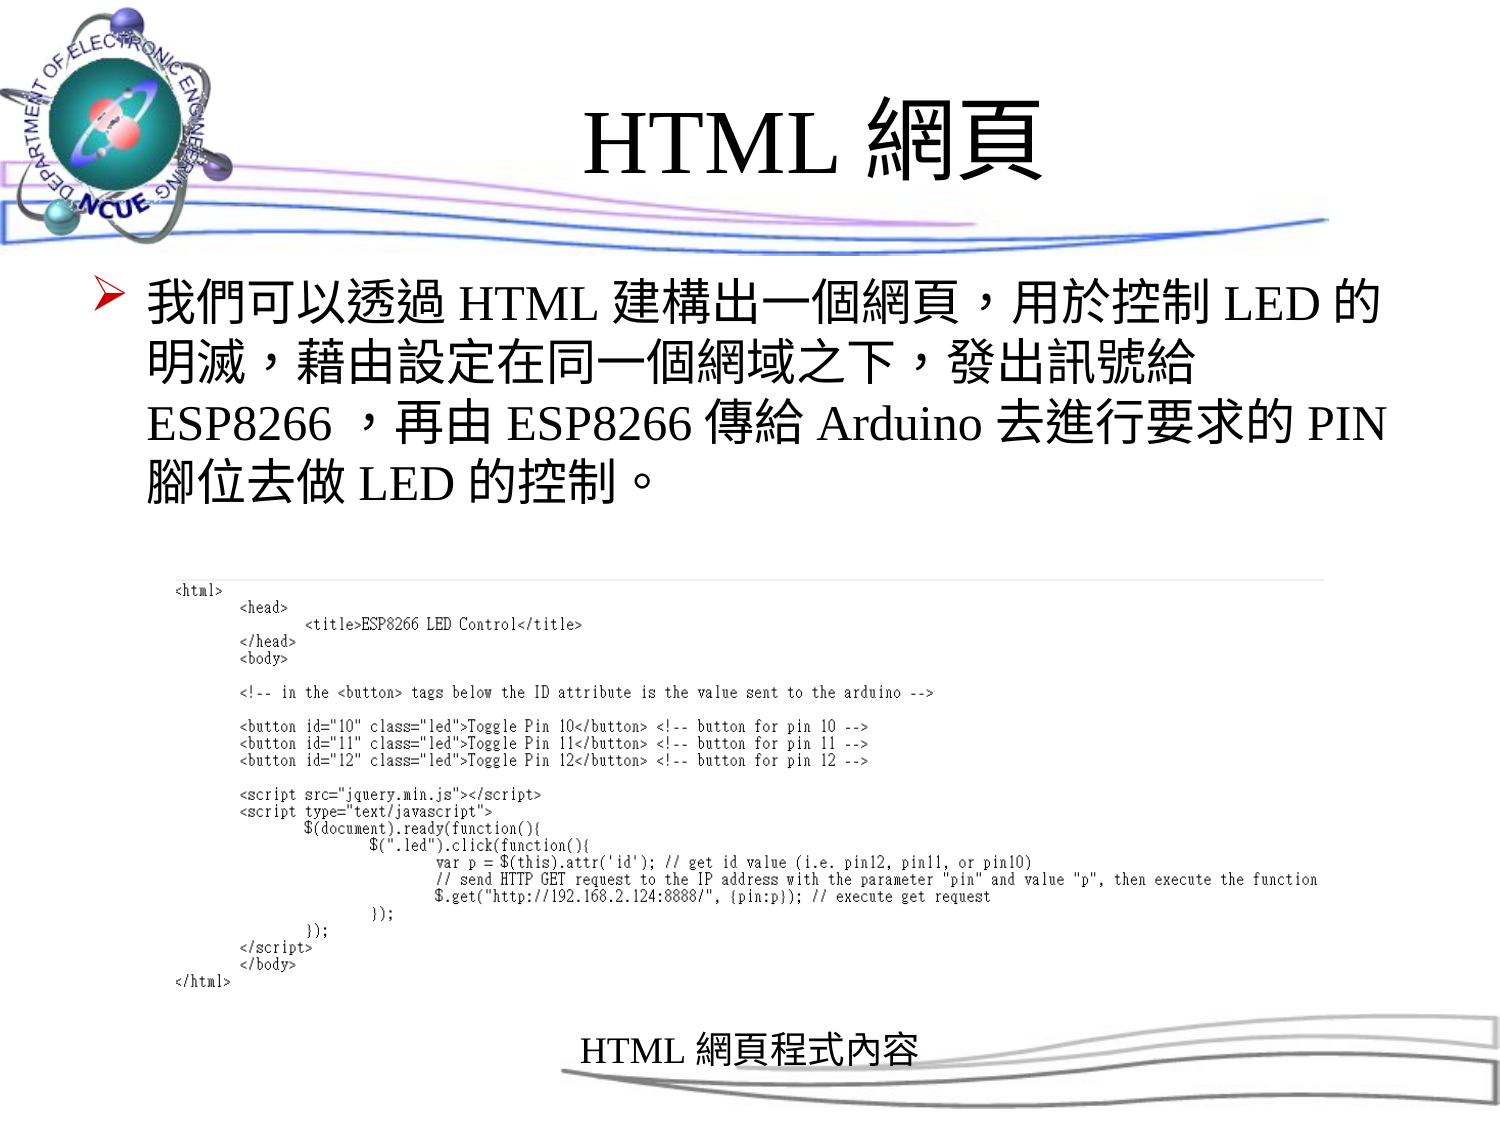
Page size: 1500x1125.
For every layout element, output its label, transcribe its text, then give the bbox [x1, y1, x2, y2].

text_box HTML網頁程式內容 [565, 1018, 935, 1123]
picture [175, 579, 1325, 1006]
picture [0, 0, 1329, 256]
list 我們可以透過HTML建構出一個網頁，用於控制LED的明滅，藉由設定在同一個網域之下，發出訊號給ESP8266，再由ESP8266傳給Arduino去進行要求的PIN腳位去做LED的控制。 [75, 262, 1425, 1005]
picture [560, 1013, 1500, 1109]
title HTML網頁 [218, 42, 1412, 231]
